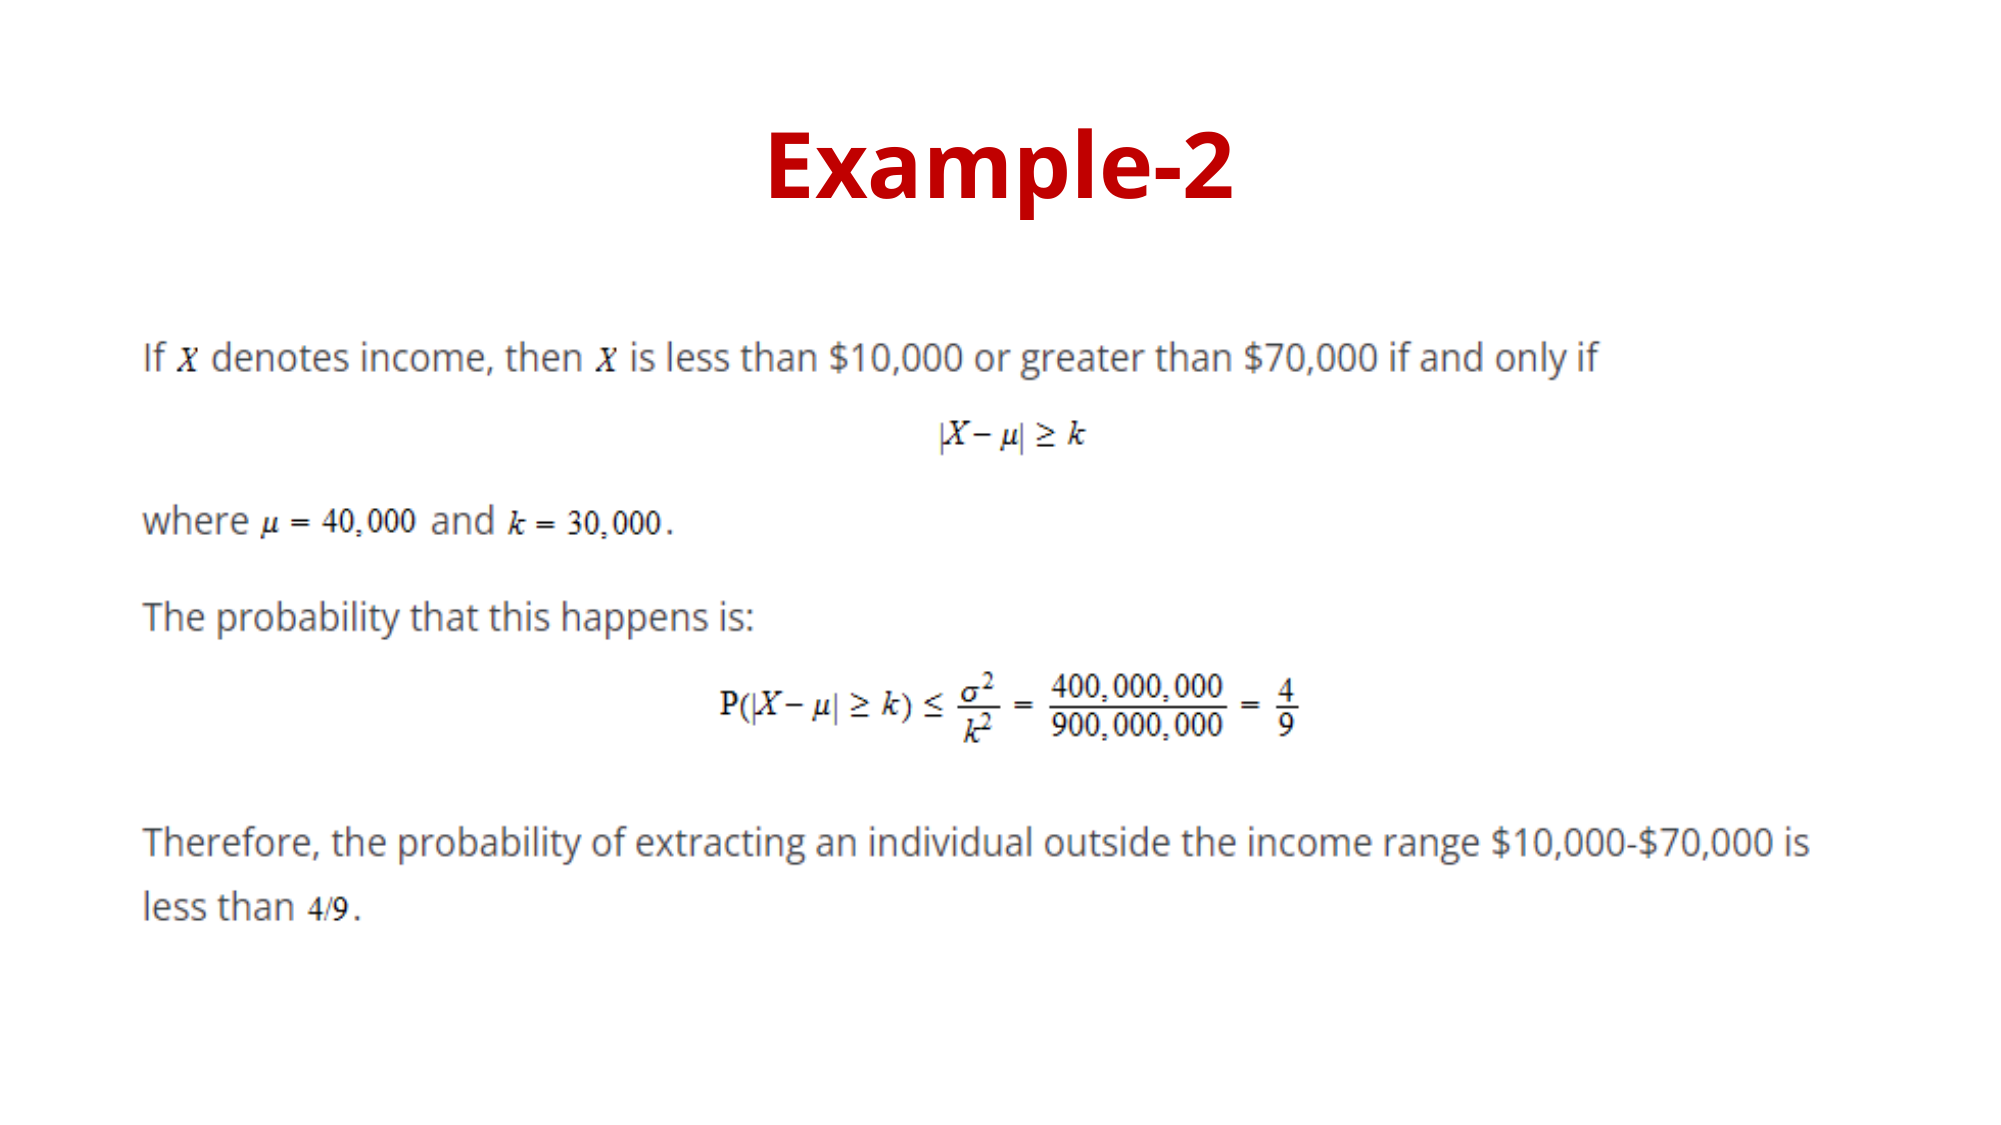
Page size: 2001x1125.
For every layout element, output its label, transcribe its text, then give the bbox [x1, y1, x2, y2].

picture [104, 314, 1863, 994]
title Example-2 [137, 59, 1863, 278]
